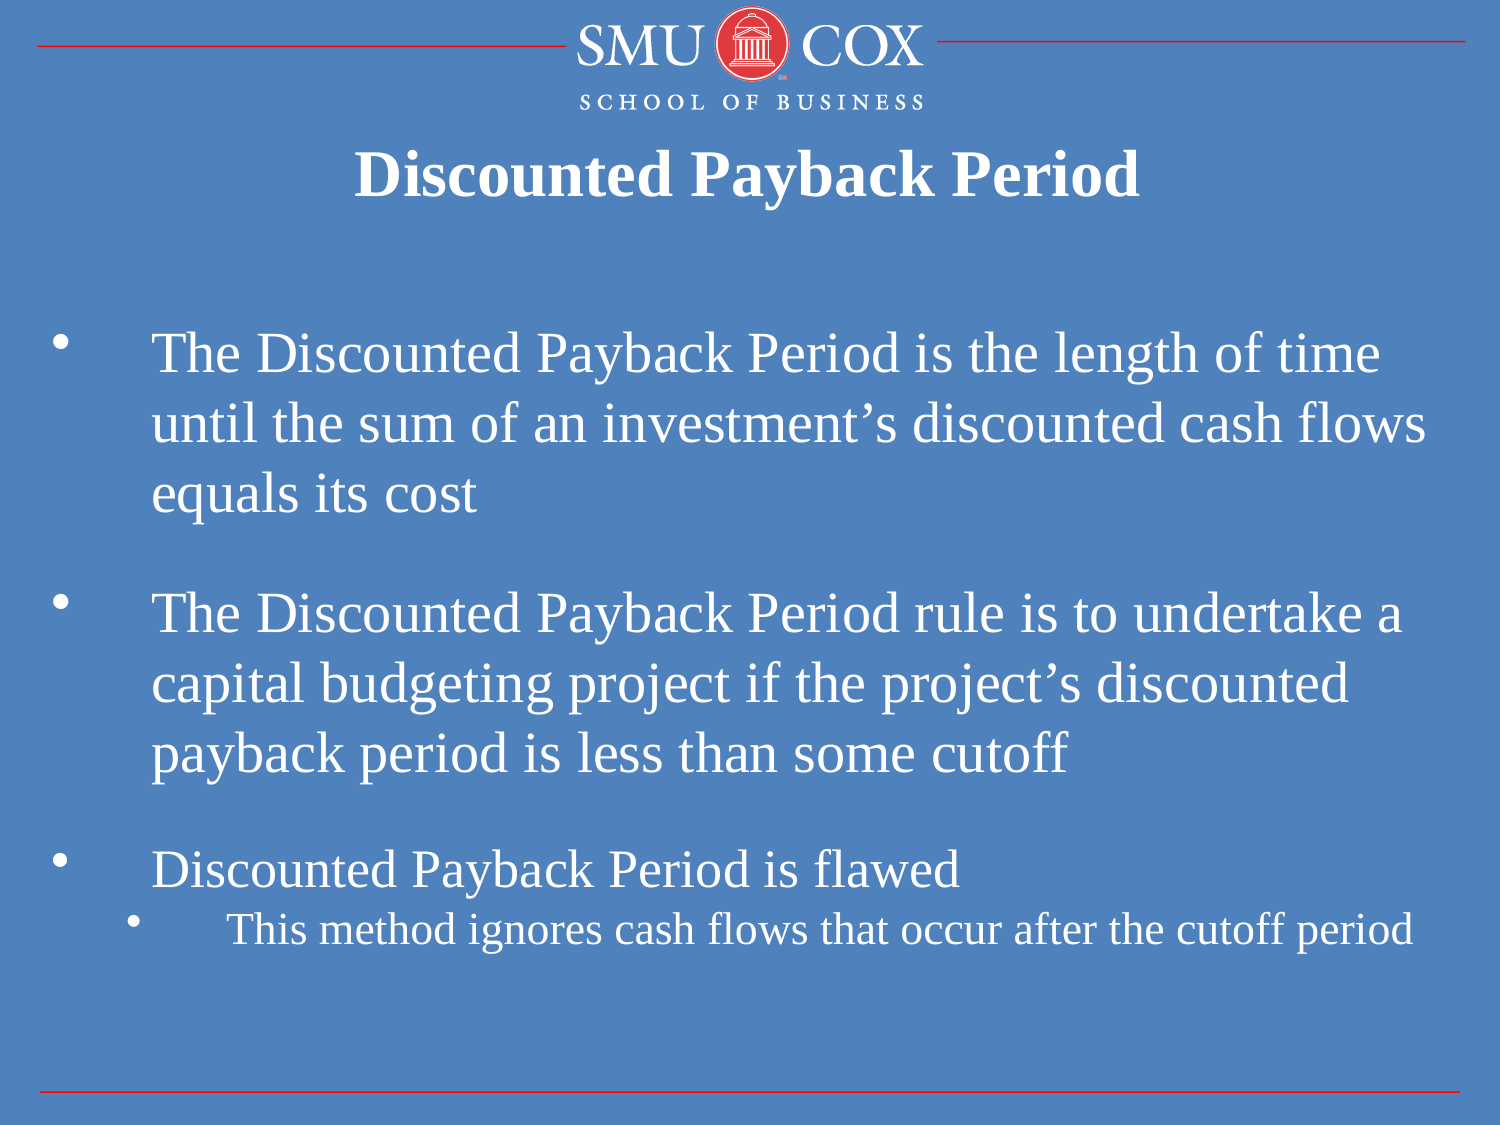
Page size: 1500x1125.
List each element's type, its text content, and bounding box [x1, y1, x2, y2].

text_box Discounted Payback Period [42, 122, 1455, 217]
picture [570, 0, 929, 118]
text_box The Discounted Payback Period is the length of time until the sum of an investment’s discounted cash flows equals its cost The Discounted Payback Period rule is to undertake a capital budgeting project if the project’s discounted payback period is less than some cutoff Discounted Payback Period is flawed This method ignores cash flows that occur after the cutoff period [36, 306, 1469, 962]
